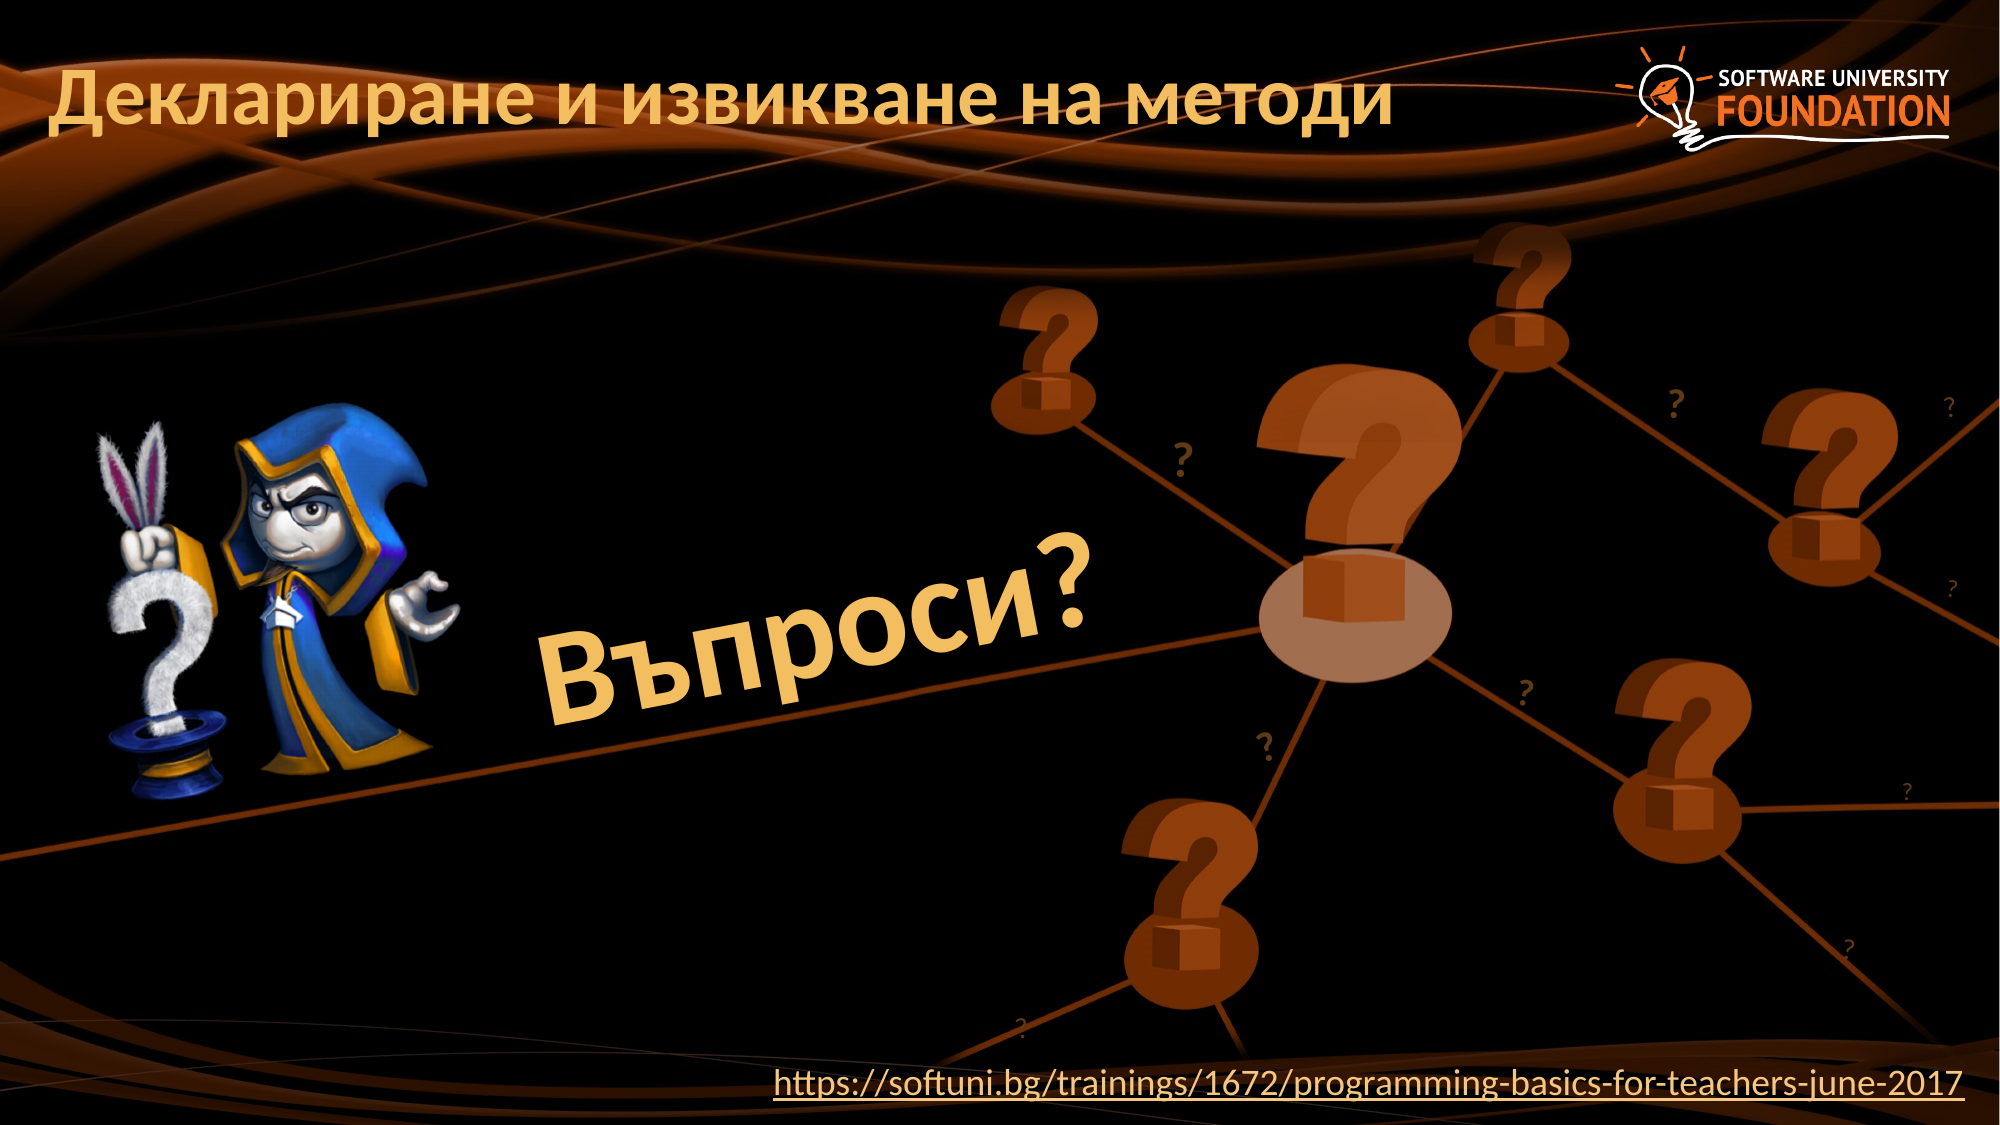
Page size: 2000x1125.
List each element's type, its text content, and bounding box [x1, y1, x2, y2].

title Деклариране и извикване на методи [30, 6, 1602, 189]
list https://softuni.bg/trainings/1672/programming-basics-for-teachers-june-2017 [250, 1050, 1971, 1108]
picture [0, 0, 2000, 1125]
